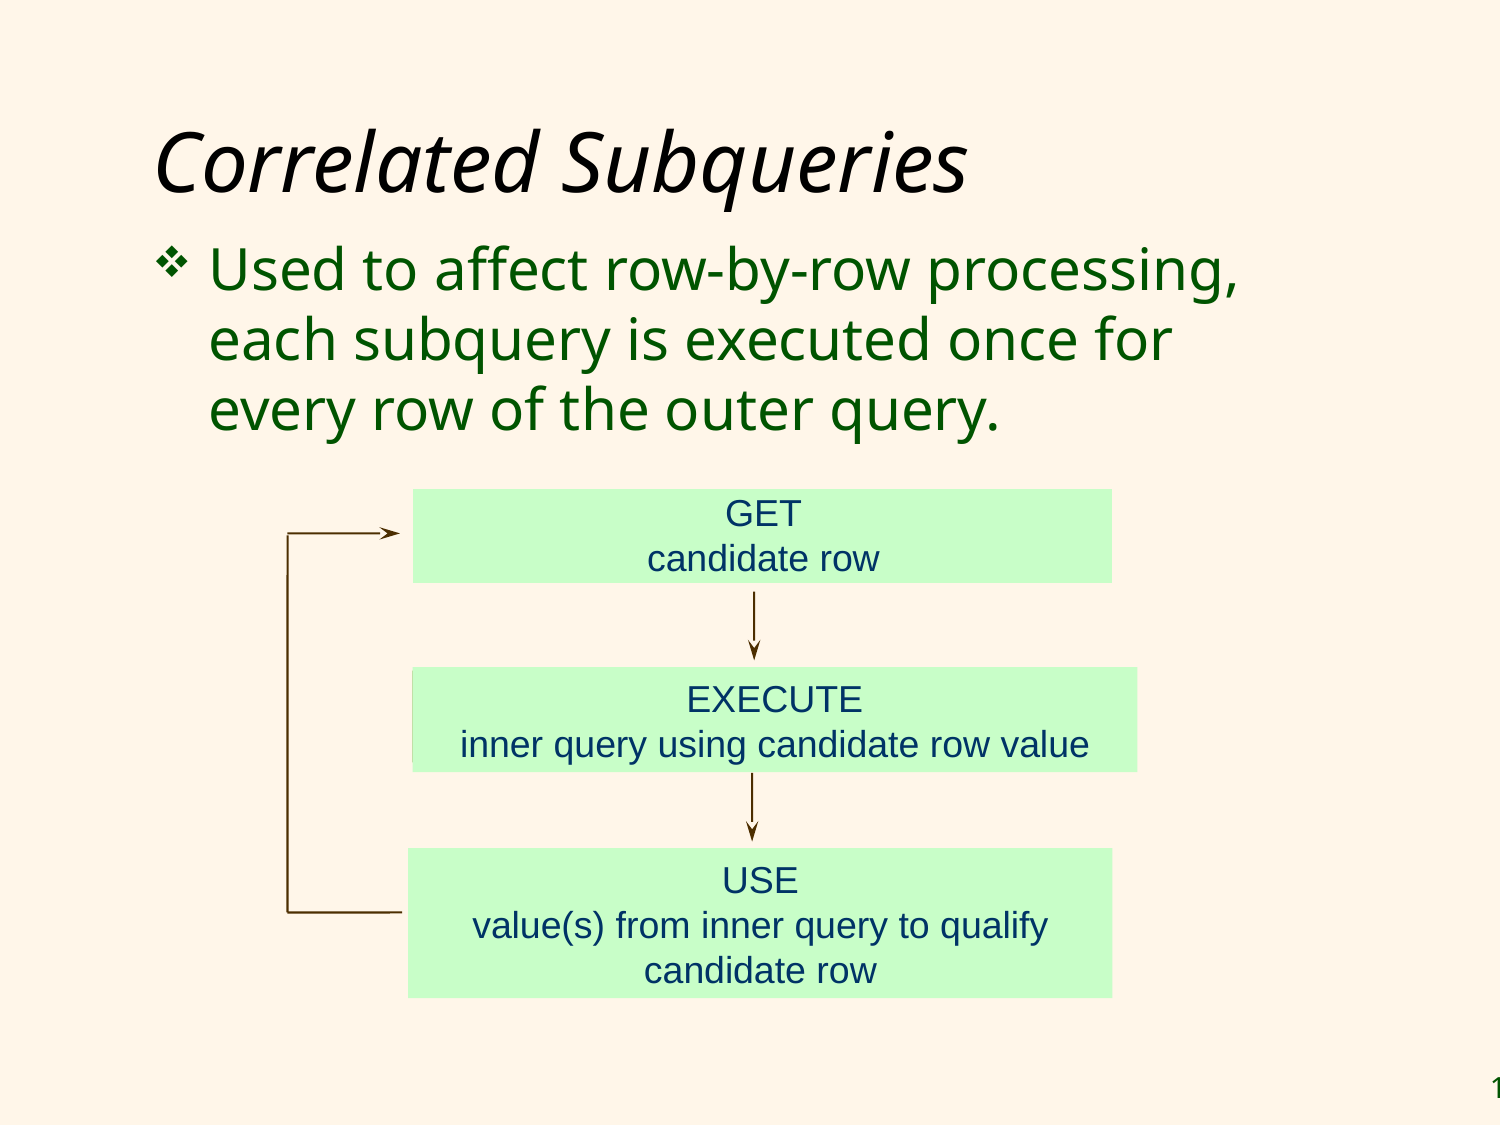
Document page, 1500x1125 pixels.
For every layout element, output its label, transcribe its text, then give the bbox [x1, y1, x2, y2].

text_box EXECUTE inner query using candidate row value [412, 667, 1138, 773]
text_box [745, 820, 759, 842]
title Correlated Subqueries [137, 68, 1413, 250]
text_box [747, 639, 761, 661]
list Used to affect row-by-row processing, each subquery is executed once for every row of the outer query. [137, 224, 1349, 441]
text_box [379, 527, 400, 540]
text_box GET candidate row [412, 481, 1115, 587]
text_box USE value(s) from inner query to qualify candidate row [408, 848, 1113, 999]
